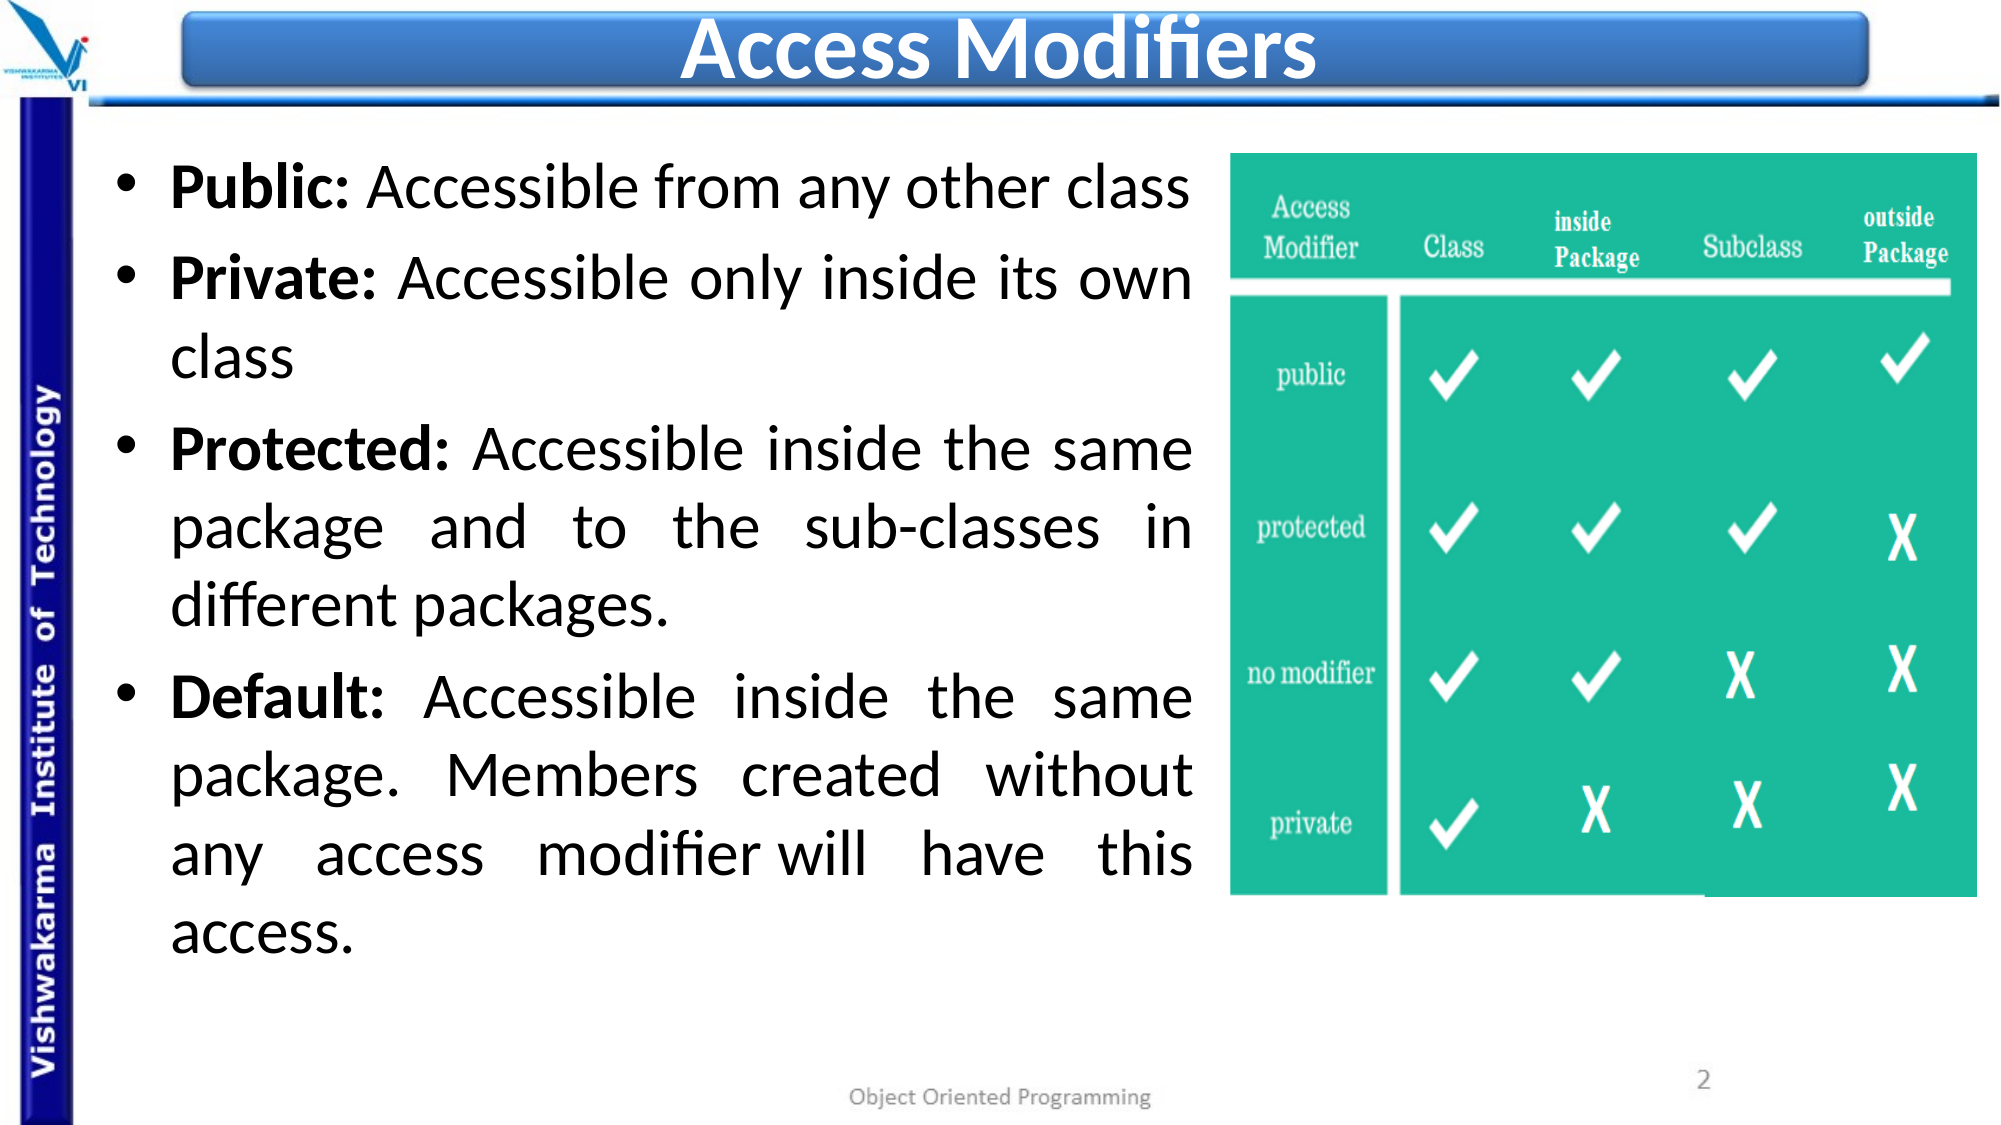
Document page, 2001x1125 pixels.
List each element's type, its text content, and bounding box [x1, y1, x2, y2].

picture [0, 0, 2001, 1125]
title Access Modifiers [99, 0, 1900, 136]
list Public: Accessible from any other class Private: Accessible only inside its own class Protected: Accessible inside the same package and to the sub-classes in different packages. Default: Accessible inside the same package. Members created without any access modifier will have this access. [99, 135, 1210, 1057]
